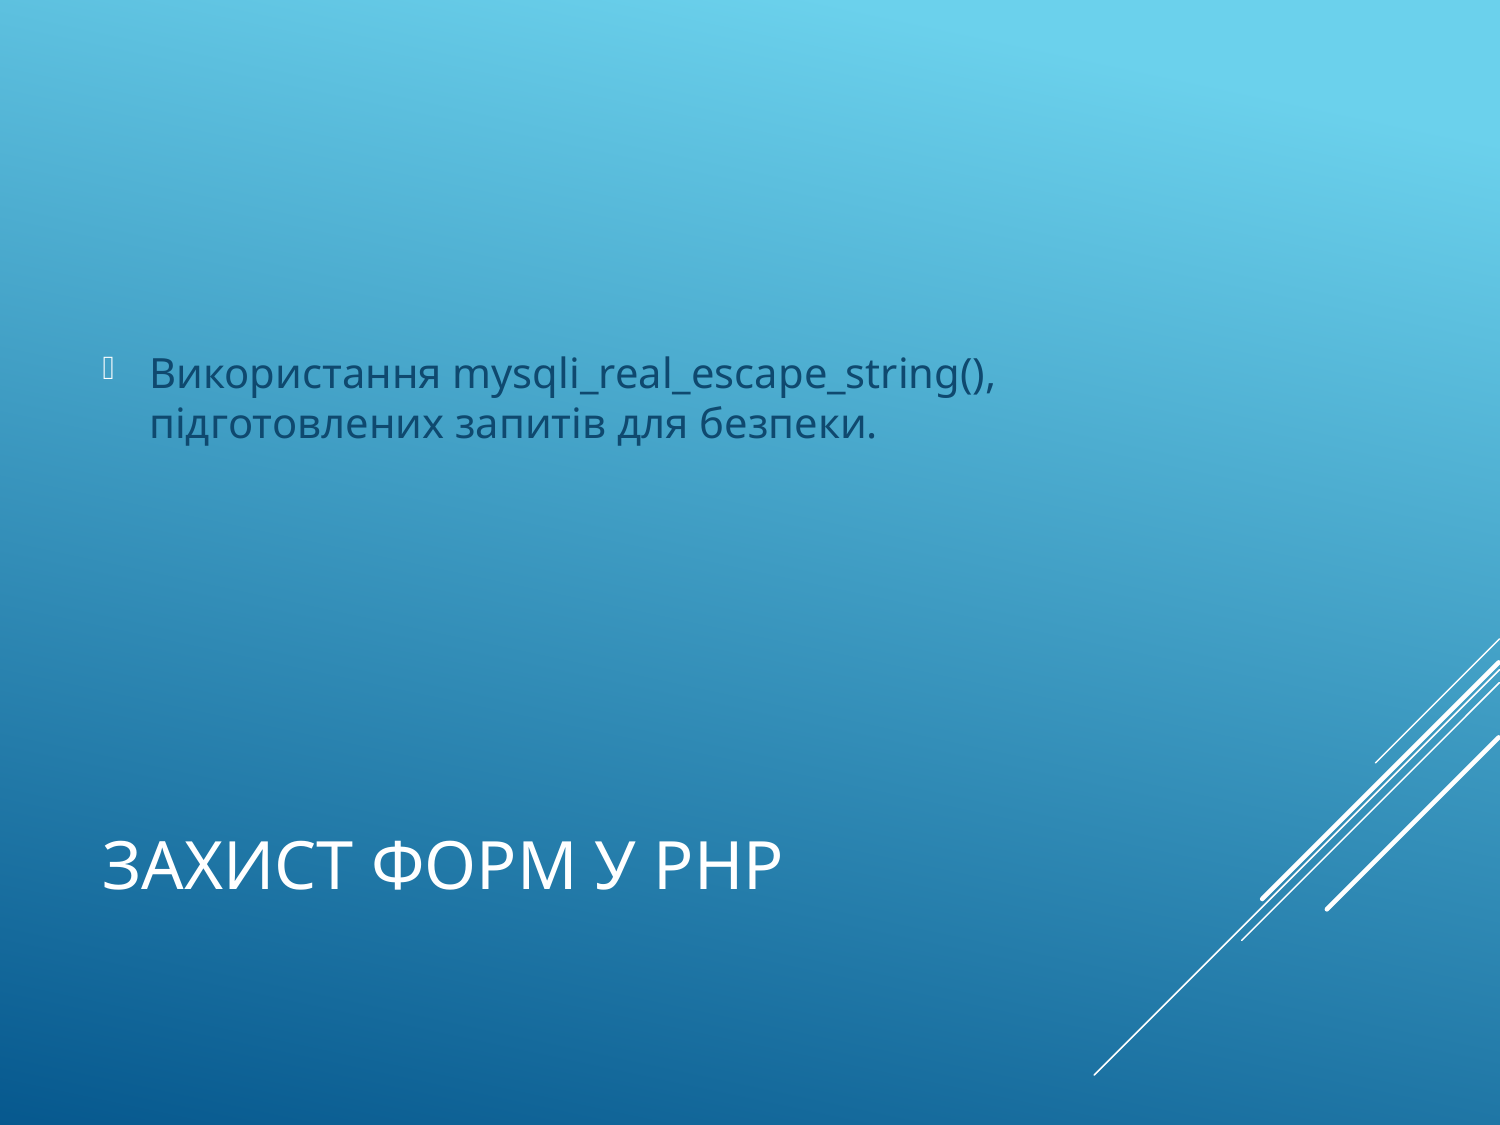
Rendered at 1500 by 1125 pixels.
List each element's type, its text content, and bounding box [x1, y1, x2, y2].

title Захист форм у PHP [87, 737, 1163, 988]
list Використання mysqli_real_escape_string(), підготовлених запитів для безпеки. [87, 87, 1163, 706]
